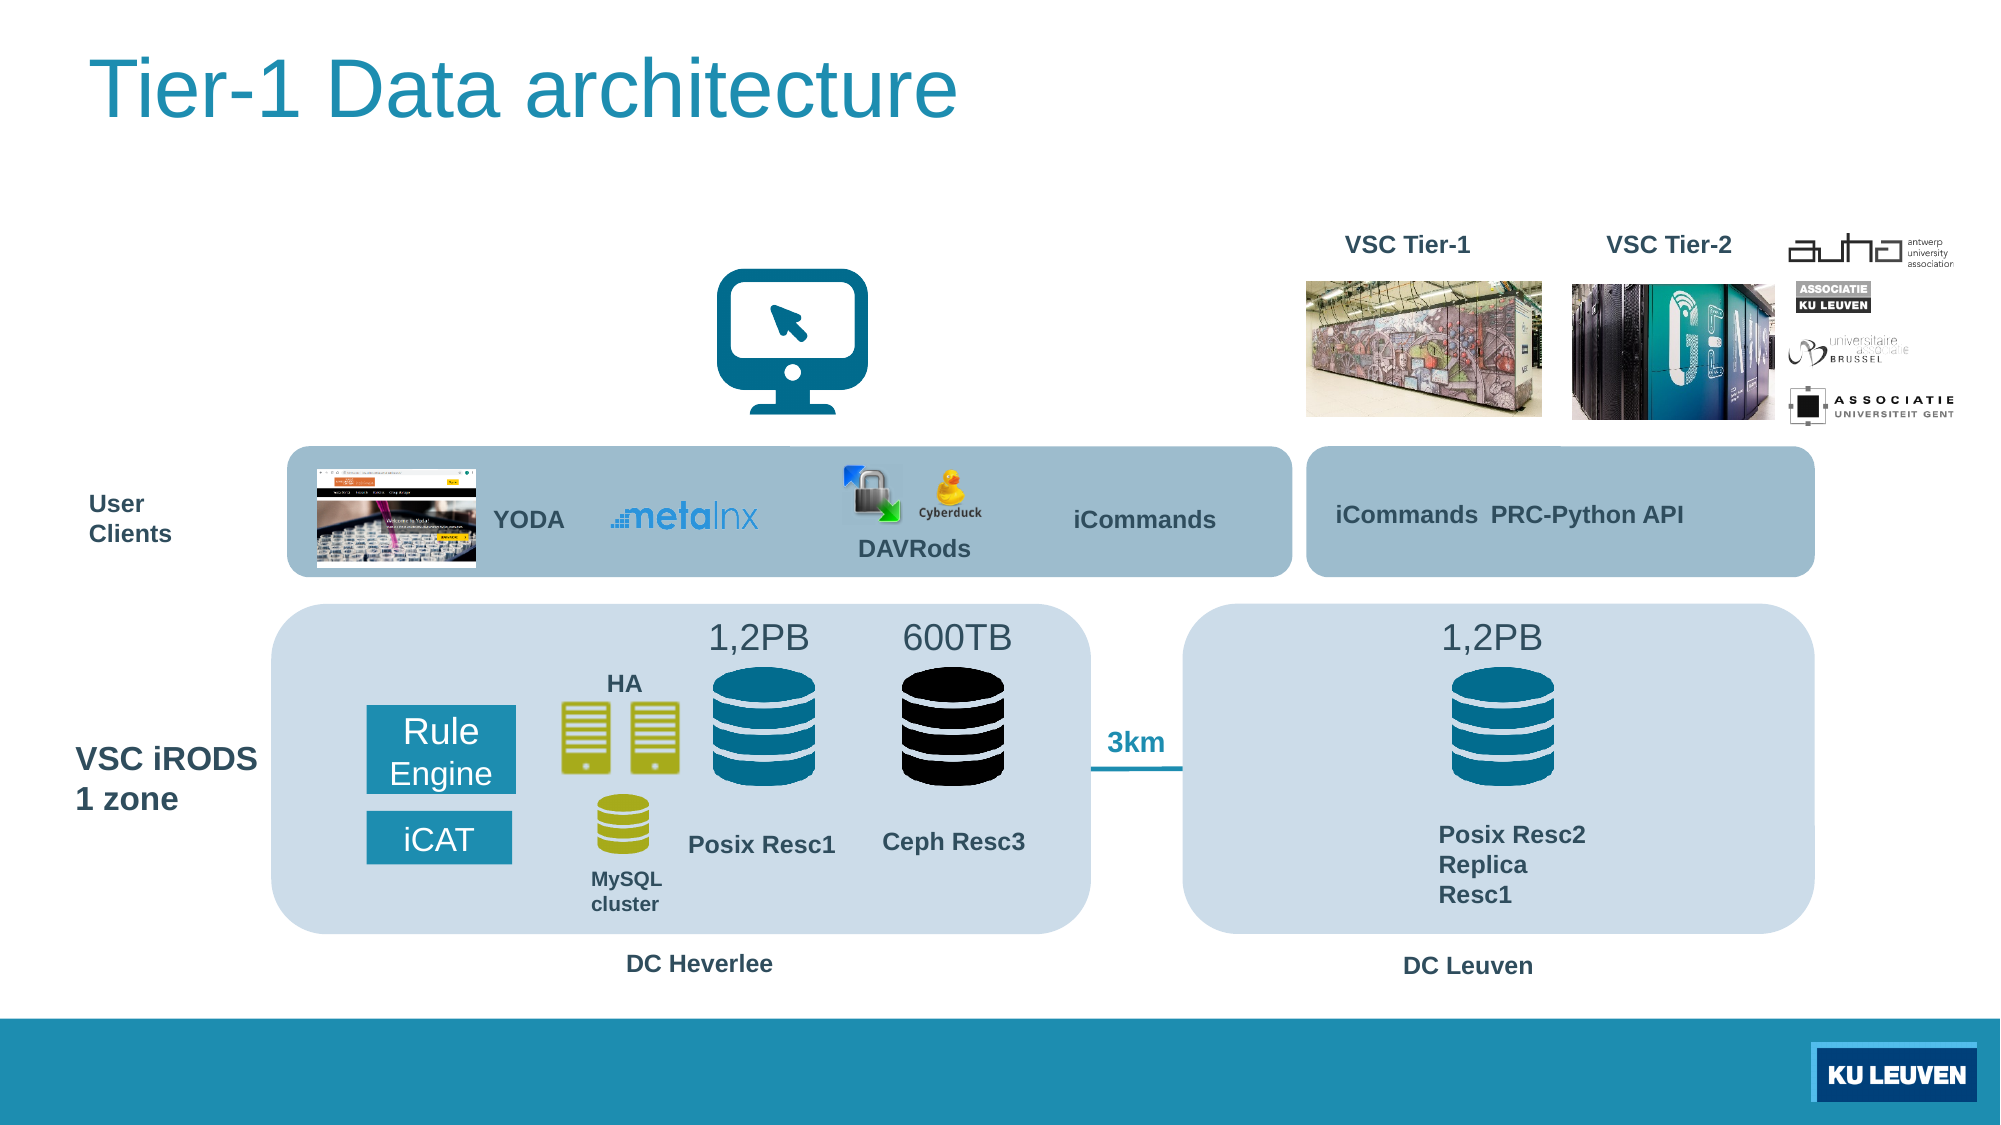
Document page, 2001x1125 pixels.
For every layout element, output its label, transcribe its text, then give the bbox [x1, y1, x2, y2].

picture [1811, 1042, 1977, 1102]
picture [785, 365, 800, 380]
text_box iCommands [1058, 495, 1232, 541]
picture [558, 696, 614, 781]
text_box VSC iRODS 1 zone [60, 730, 274, 825]
text_box [270, 602, 1093, 936]
text_box [1788, 386, 1954, 426]
picture [893, 667, 1012, 786]
picture [608, 499, 759, 530]
picture [731, 283, 854, 357]
text_box [286, 445, 1294, 579]
text_box iCAT [366, 810, 513, 865]
picture [1572, 284, 1775, 420]
text_box 1,2PB [1426, 605, 1559, 666]
text_box Tier-1 Data architecture [73, 26, 1871, 142]
text_box [1305, 445, 1816, 579]
text_box 3km [1092, 715, 1181, 766]
picture [1442, 667, 1562, 786]
picture [842, 464, 903, 525]
text_box Posix Resc2 Replica Resc1 [1423, 811, 1624, 916]
picture [717, 371, 868, 417]
text_box YODA [478, 495, 581, 541]
picture [704, 667, 823, 786]
text_box DC Leuven [1388, 942, 1568, 988]
text_box DAVRods [843, 525, 987, 570]
picture [627, 696, 683, 781]
text_box [1796, 281, 1871, 313]
text_box MySQL cluster [576, 858, 686, 924]
text_box [1788, 335, 1909, 370]
picture [717, 266, 868, 288]
text_box DC Heverlee [611, 940, 791, 985]
picture [317, 469, 476, 568]
text_box [1788, 233, 1954, 267]
text_box User Clients [74, 480, 188, 556]
text_box HA [592, 660, 659, 705]
text_box VSC Tier-1 [1330, 221, 1494, 266]
text_box Rule Engine [366, 704, 517, 795]
picture [908, 464, 992, 525]
text_box [1181, 602, 1816, 935]
text_box Posix Resc1 [673, 820, 854, 866]
text_box Ceph Resc3 [867, 818, 1067, 863]
text_box iCommands [1320, 491, 1476, 537]
picture [593, 794, 653, 854]
text_box 1,2PB [693, 605, 826, 666]
picture [1306, 281, 1542, 417]
text_box PRC-Python API [1476, 491, 1700, 537]
text_box 600TB [888, 605, 1028, 666]
text_box VSC Tier-2 [1591, 221, 1755, 266]
